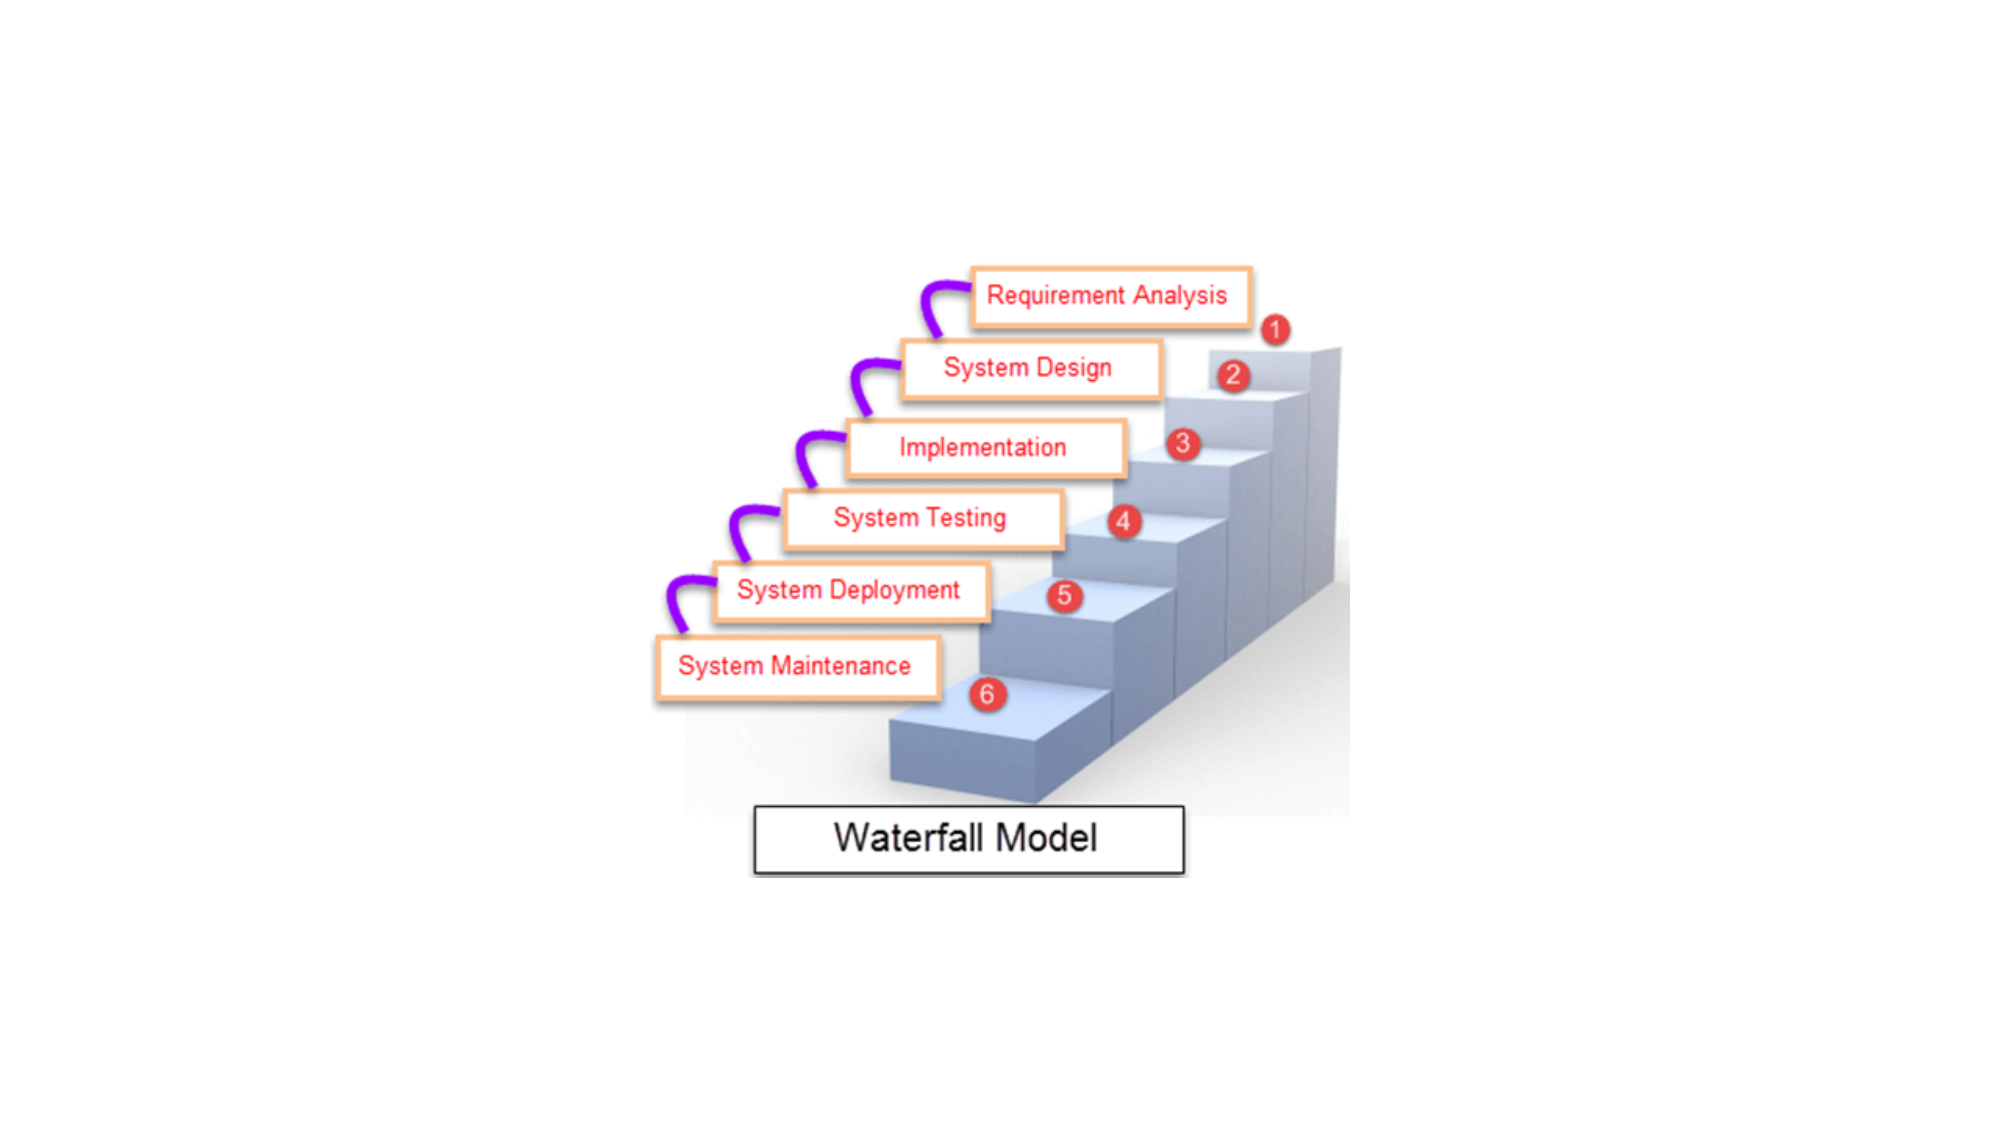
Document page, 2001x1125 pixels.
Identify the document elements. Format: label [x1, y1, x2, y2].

picture [649, 247, 1350, 878]
